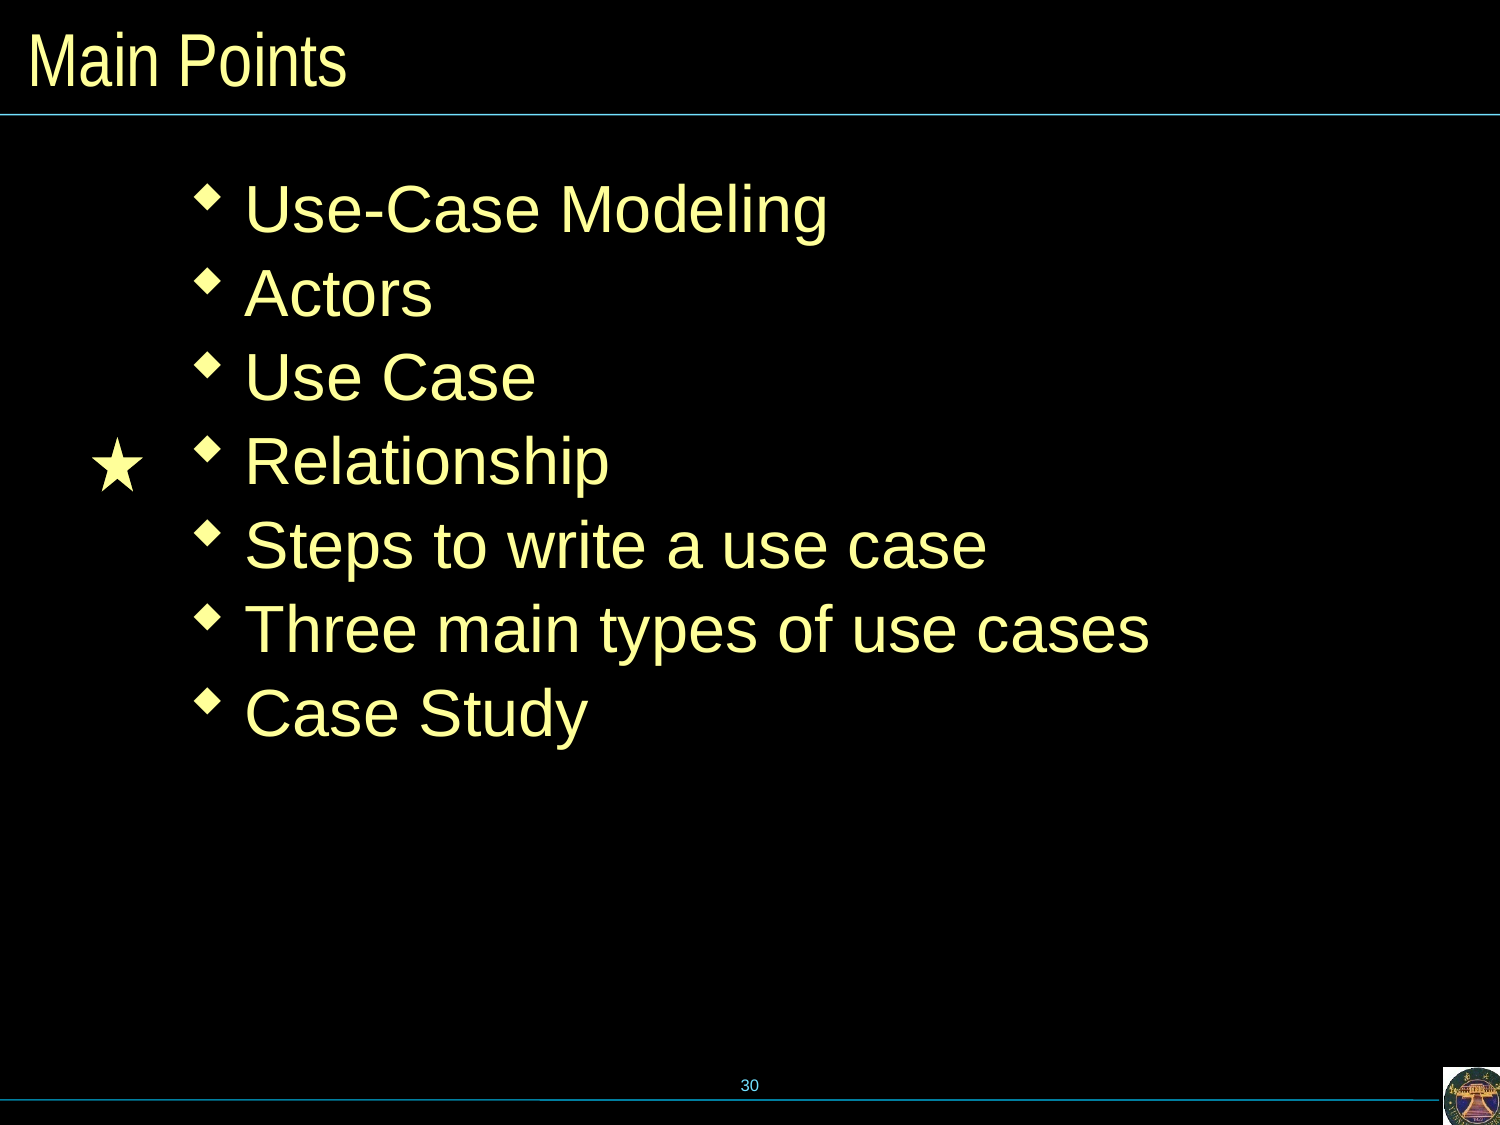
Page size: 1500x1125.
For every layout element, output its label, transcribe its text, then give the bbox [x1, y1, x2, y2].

picture [1443, 1067, 1500, 1125]
text_box [88, 432, 147, 495]
title Main Points [12, 12, 1489, 100]
list Use-Case Modeling Actors Use Case Relationship Steps to write a use case Three main types of use cases Case Study [171, 172, 1447, 1000]
